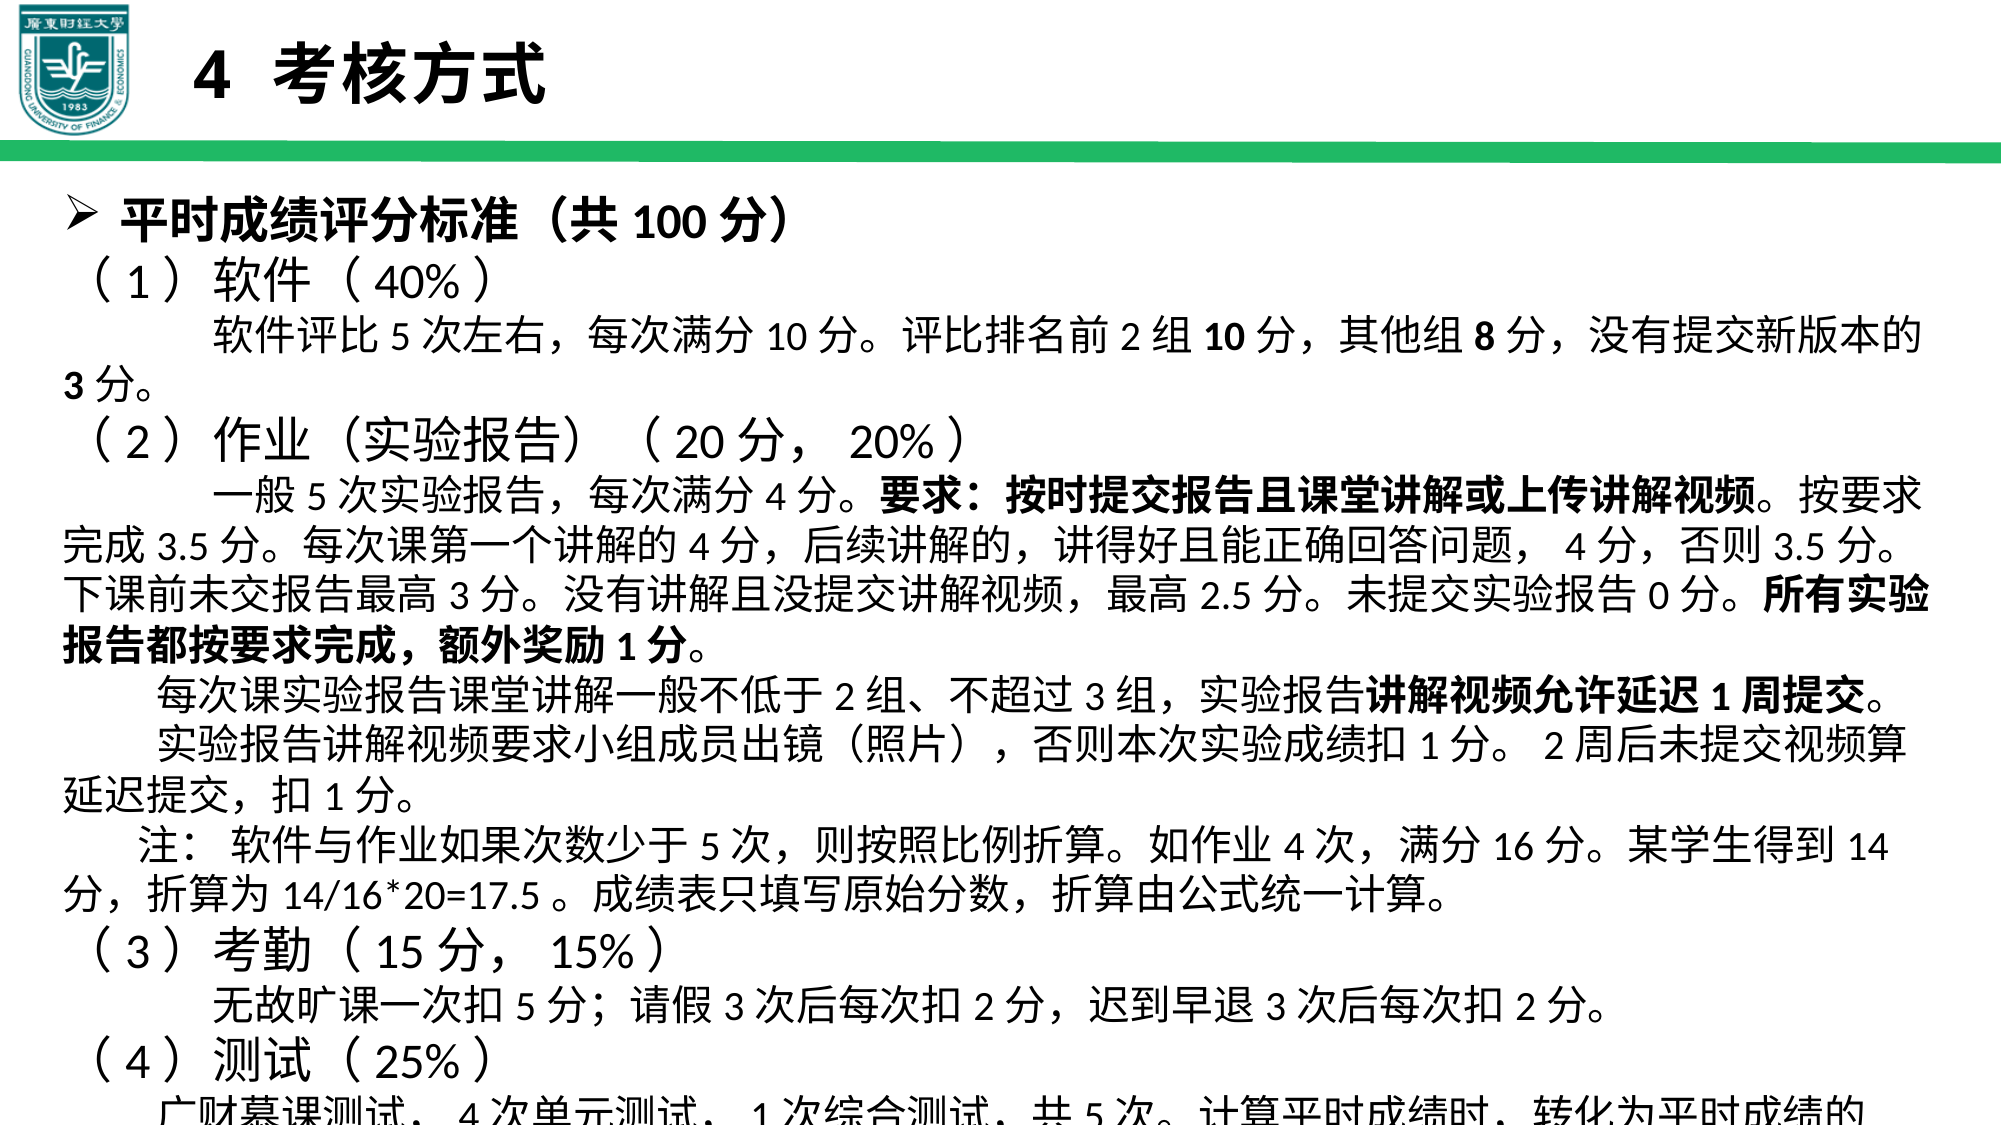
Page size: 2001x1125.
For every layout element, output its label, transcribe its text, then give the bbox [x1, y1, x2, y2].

picture [13, 0, 138, 140]
text_box 4 考核方式 [179, 24, 1672, 119]
text_box 平时成绩评分标准（共100分） （1）软件（40%） 软件评比5次左右，每次满分10分。评比排名前2组10分，其他组8分，没有提交新版本的3分。 （2）作业（实验报告）（20分，20%） 一般5次实验报告，每次满分4分。要求：按时提交报告且课堂讲解或上传讲解视频。按要求完成3.5分。每次课第一个讲解的4分，后续讲解的，讲得好且能正确回答问题，4分，否则3.5分。下课前未交报告最高3分。没有讲解且没提交讲解视频，最高2.5分。未提交实验报告0分。所有实验报告都按要求完成，额外奖励1分。 每次课实验报告课堂讲解一般不低于2组、不超过3组，实验报告讲解视频允许延迟1周提交。 实验报告讲解视频要求小组成员出镜（照片），否则本次实验成绩扣1分。2周后未提交视频算延迟提交，扣1分。 注： 软件与作业如果次数少于5次，则按照比例折算。如作业4次，满分16分。某学生得到14分，折算为14/16*20=17.5。成绩表只填写原始分数，折算由公式统一计算。 （3）考勤（15分，15%） 无故旷课一次扣5分；请假3次后每次扣2分，迟到早退3次后每次扣2分。 （4）测试（25%） 广财慕课测试，4次单元测试，1次综合测试，共5次。计算平时成绩时，转化为平时成绩的25% [48, 180, 1954, 1125]
